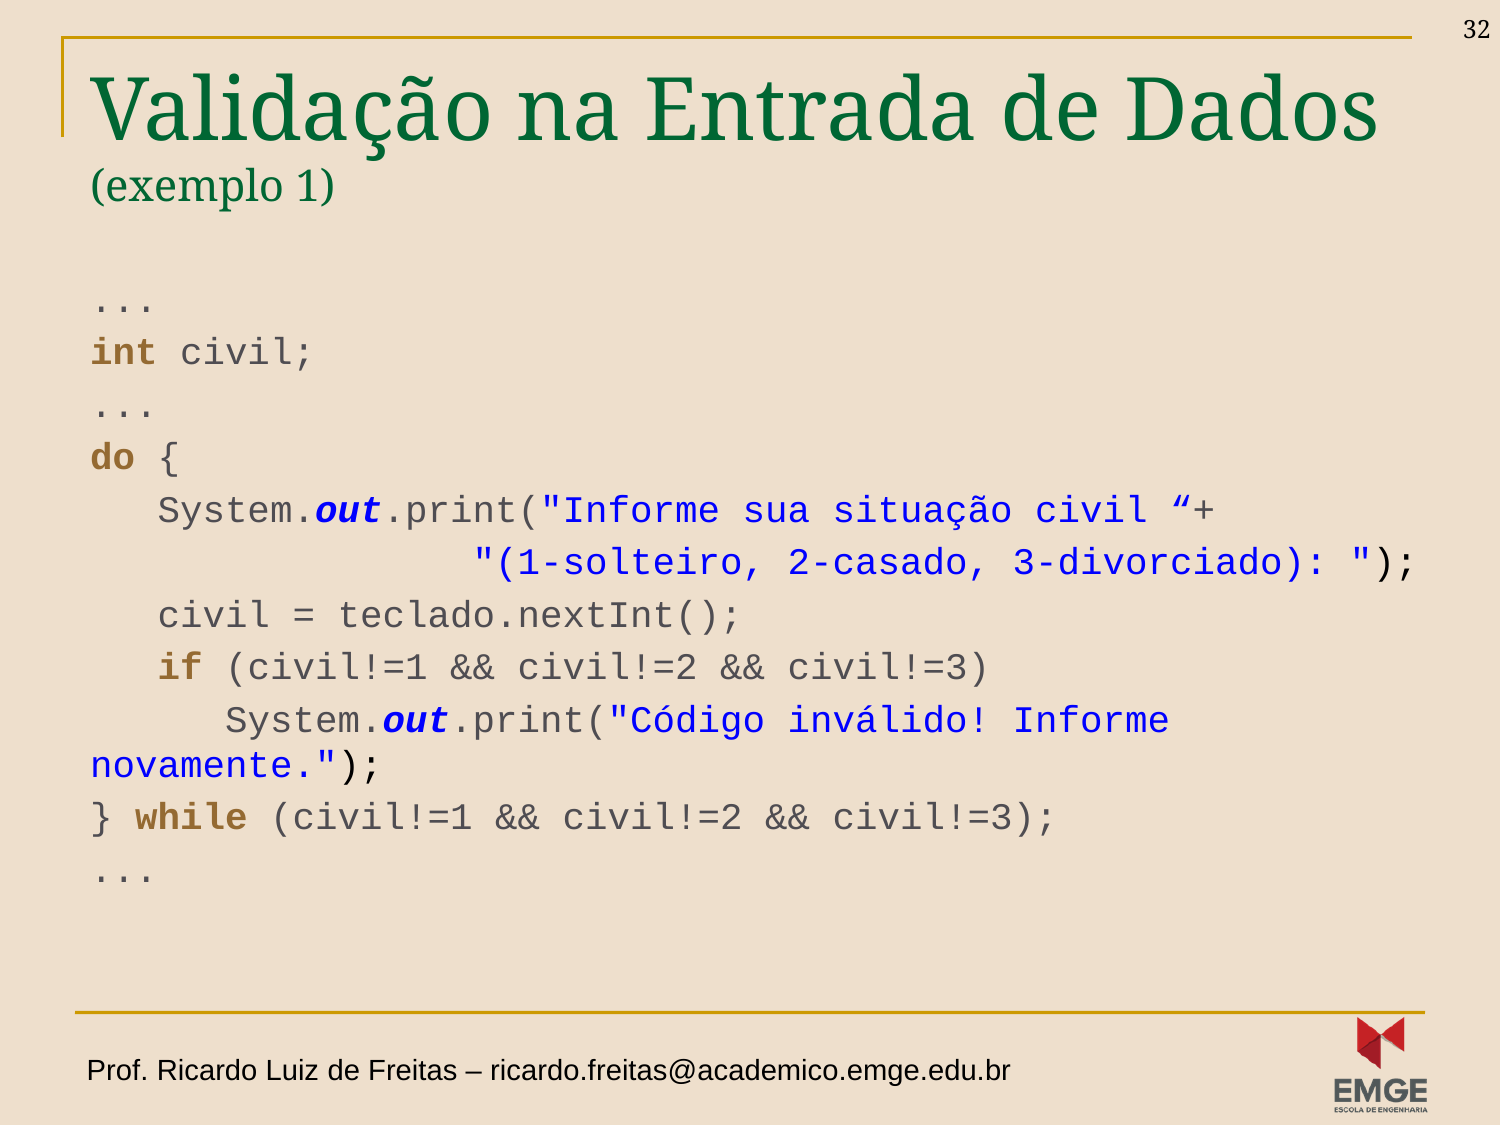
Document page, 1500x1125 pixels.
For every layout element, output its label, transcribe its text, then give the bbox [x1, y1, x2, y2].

title Validação na Entrada de Dados (exemplo 1) [75, 45, 1425, 233]
picture [1328, 1012, 1433, 1116]
list ... int civil; ... do { System.out.print("Informe sua situação civil “+ "(1-solteiro, 2-casado, 3-divorciado): "); civil = teclado.nextInt(); if (civil!=1 && civil!=2 && civil!=3) System.out.print("Código inválido! Informe novamente."); } while (civil!=1 && civil!=2 && civil!=3); ... [75, 267, 1500, 965]
slide_number 32 [1392, 0, 1500, 55]
